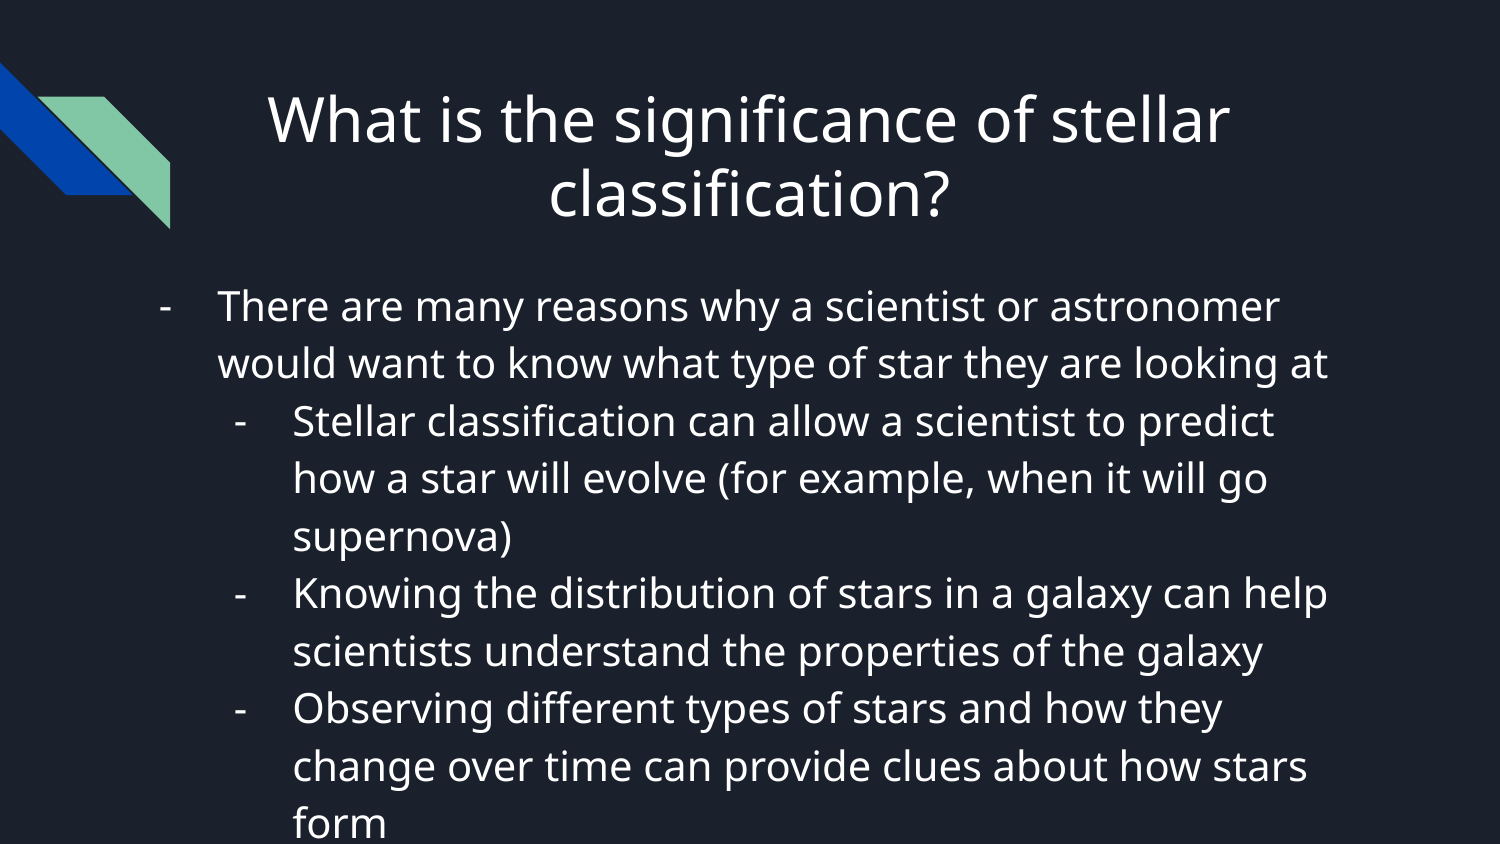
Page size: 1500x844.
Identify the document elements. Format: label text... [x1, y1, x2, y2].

title What is the significance of stellar classification? [127, 64, 1373, 257]
list There are many reasons why a scientist or astronomer would want to know what type of star they are looking at Stellar classification can allow a scientist to predict how a star will evolve (for example, when it will go supernova) Knowing the distribution of stars in a galaxy can help scientists understand the properties of the galaxy Observing different types of stars and how they change over time can provide clues about how stars form [127, 257, 1373, 770]
